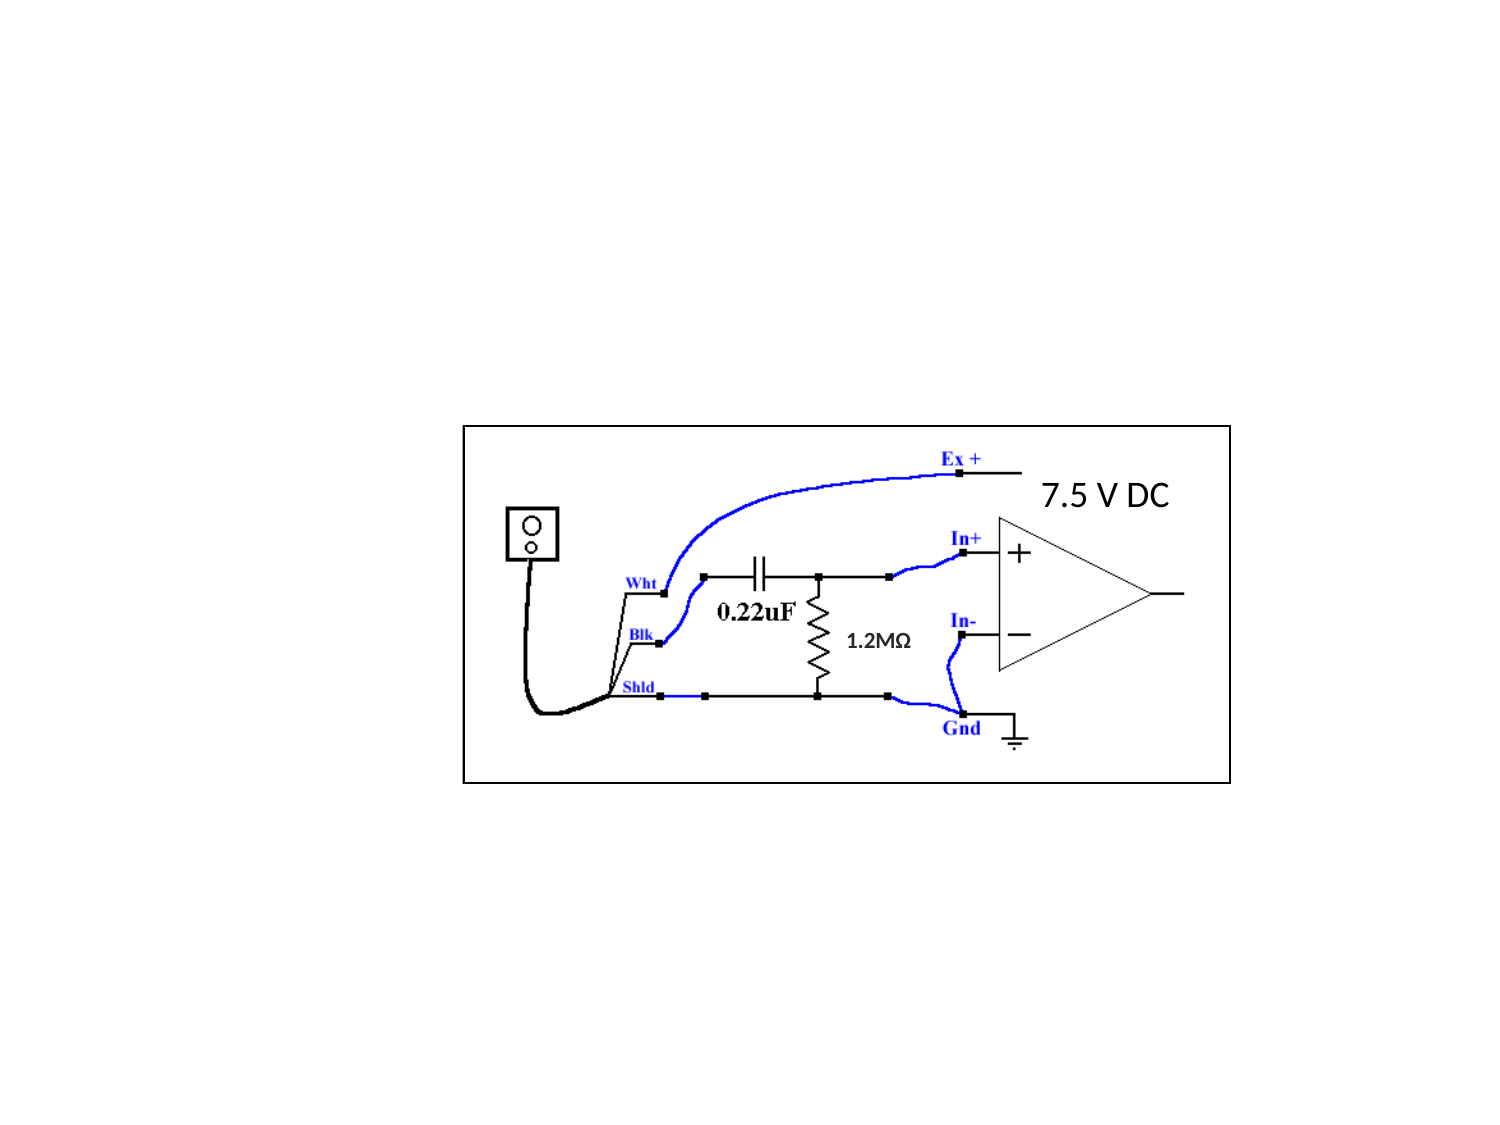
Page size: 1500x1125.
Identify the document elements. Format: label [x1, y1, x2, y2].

picture [462, 424, 1232, 785]
